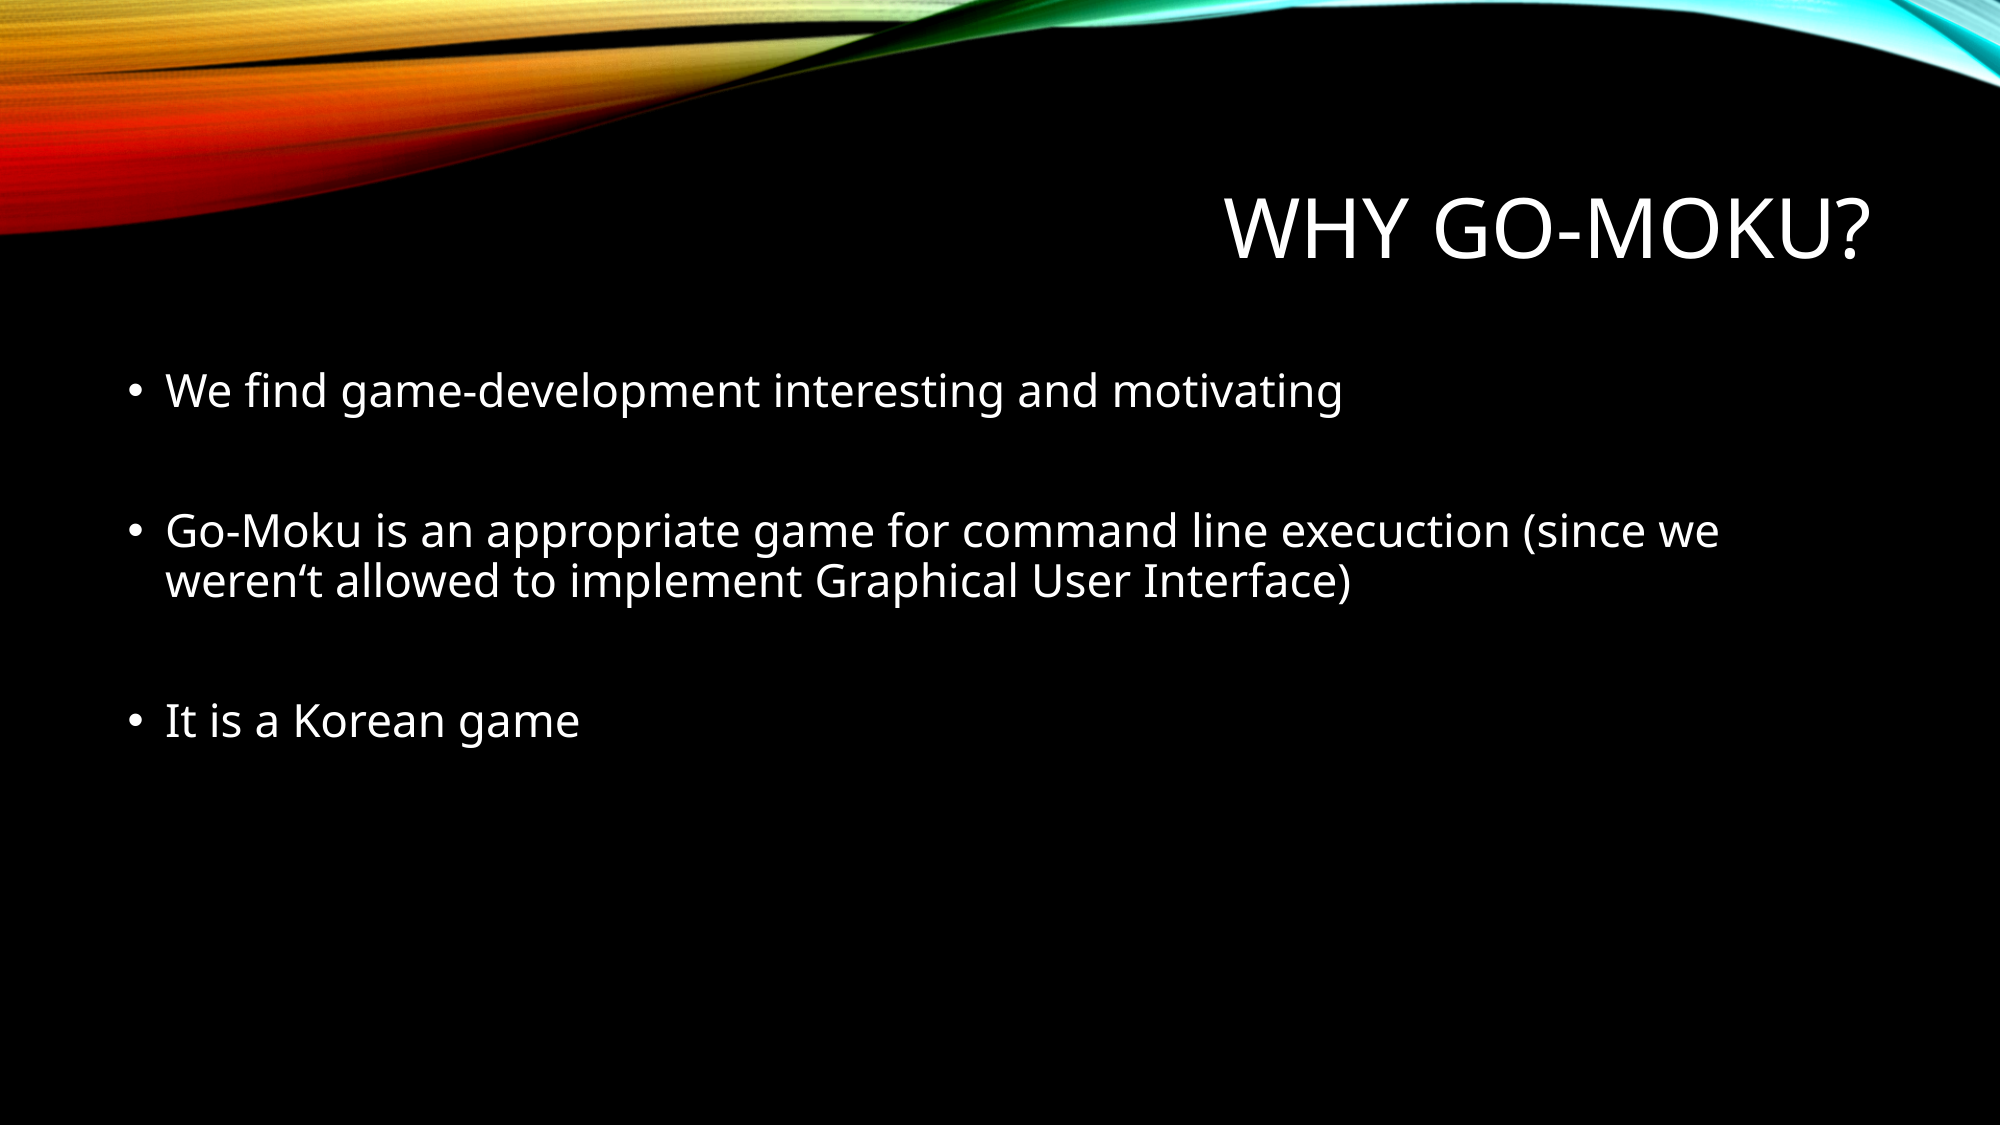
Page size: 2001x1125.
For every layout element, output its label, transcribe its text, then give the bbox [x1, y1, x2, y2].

title Why Go-Moku? [474, 125, 1888, 338]
picture [0, 0, 2000, 237]
list We find game-development interesting and motivating Go-Moku is an appropriate game for command line execuction (since we weren‘t allowed to implement Graphical User Interface) It is a Korean game [112, 360, 1888, 1021]
